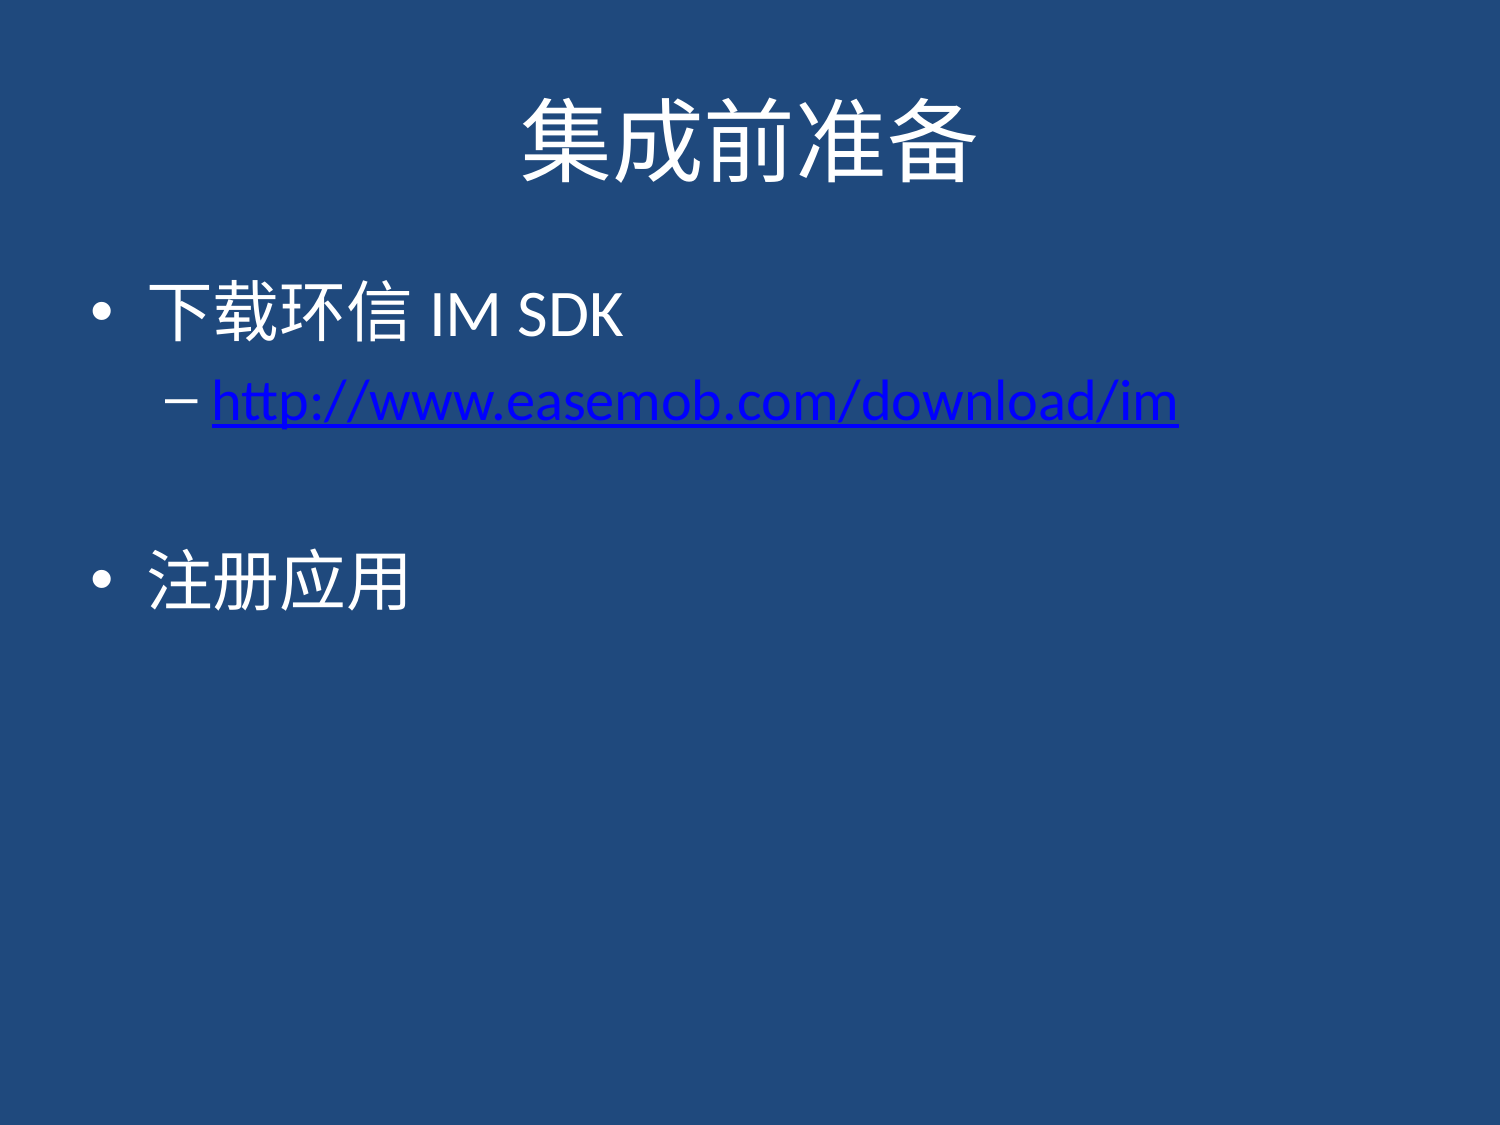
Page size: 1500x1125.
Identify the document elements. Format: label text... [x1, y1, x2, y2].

title 集成前准备 [75, 45, 1425, 233]
list 下载环信IM SDK http://www.easemob.com/download/im 注册应用 [75, 262, 1425, 1005]
